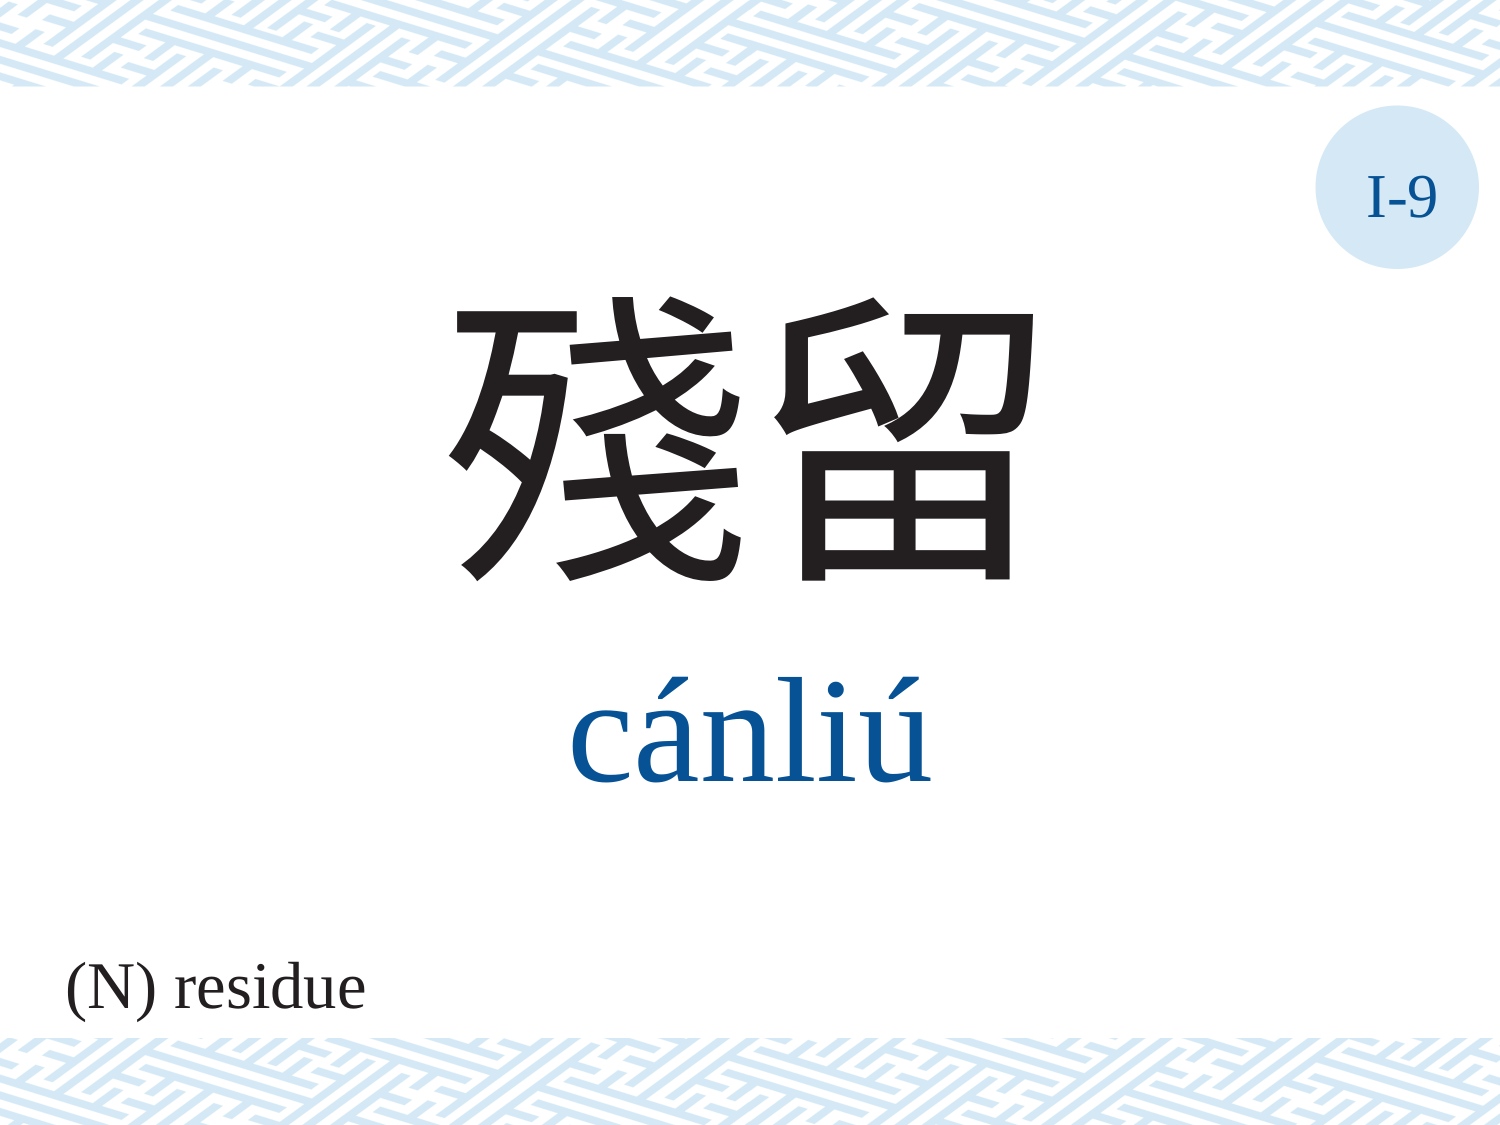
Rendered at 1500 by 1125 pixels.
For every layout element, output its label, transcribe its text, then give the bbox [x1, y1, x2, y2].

text_box I-9 殘留 cánliú [439, 154, 1441, 812]
text_box (N) residue [62, 942, 369, 1023]
picture [0, 0, 1500, 1125]
